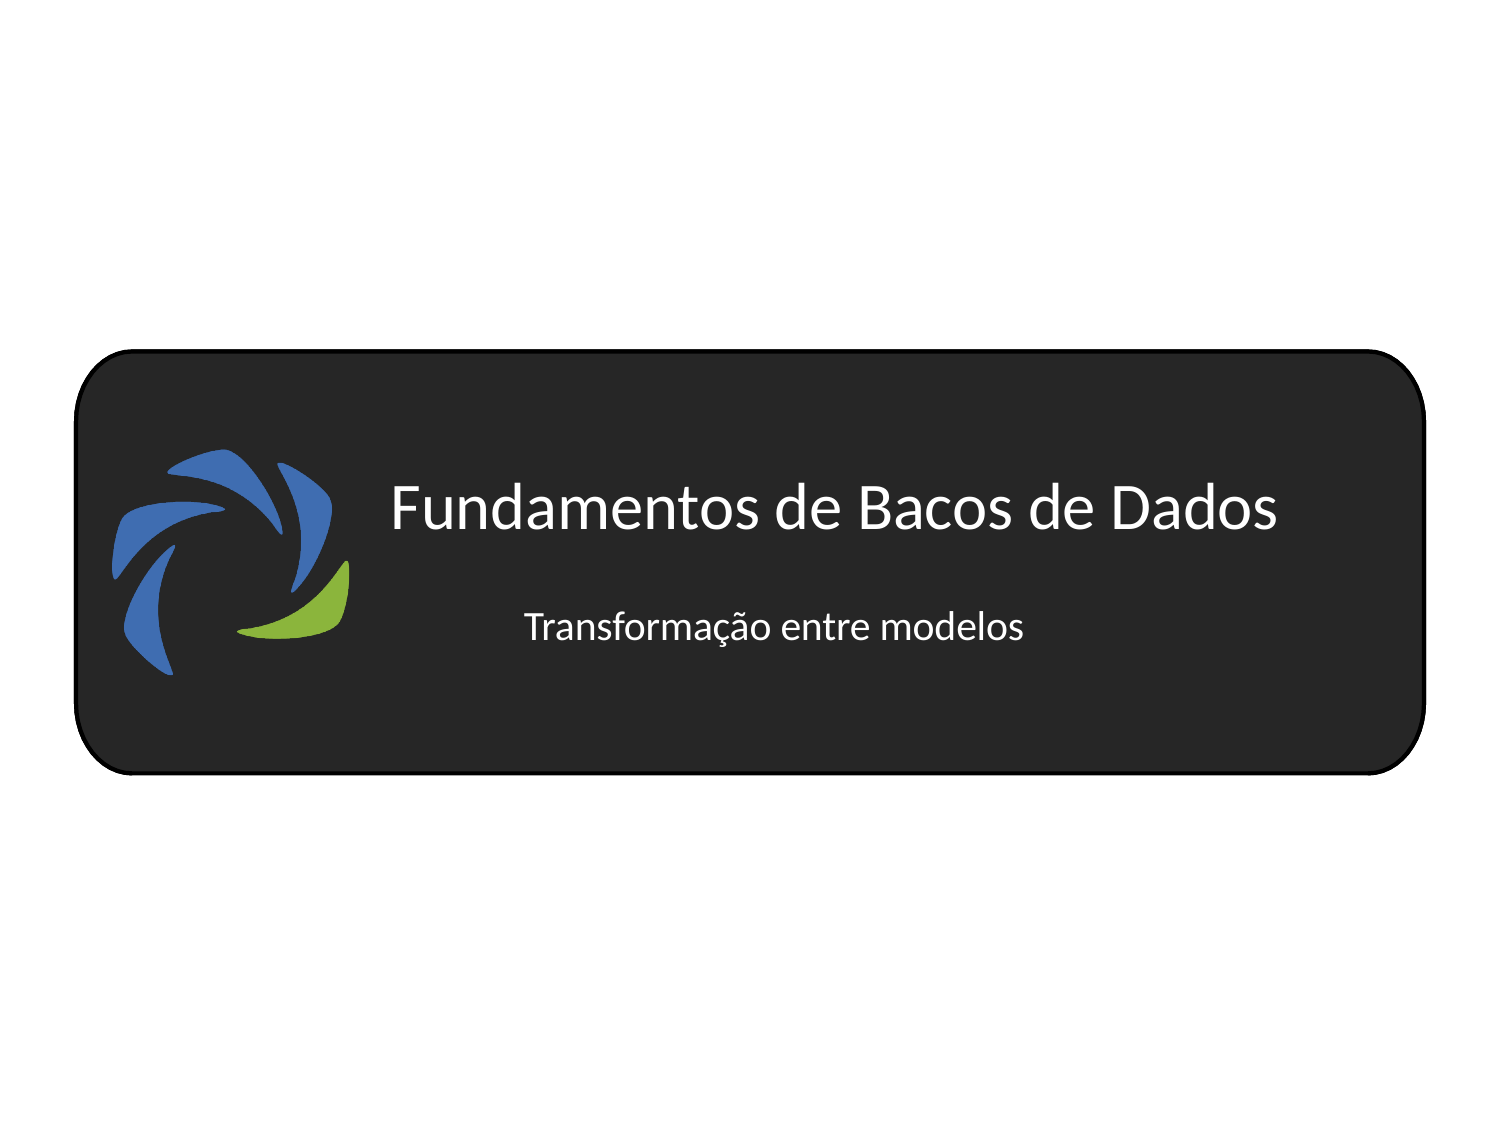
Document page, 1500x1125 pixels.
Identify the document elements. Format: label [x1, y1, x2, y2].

text_box [75, 351, 1425, 774]
picture [112, 449, 351, 676]
